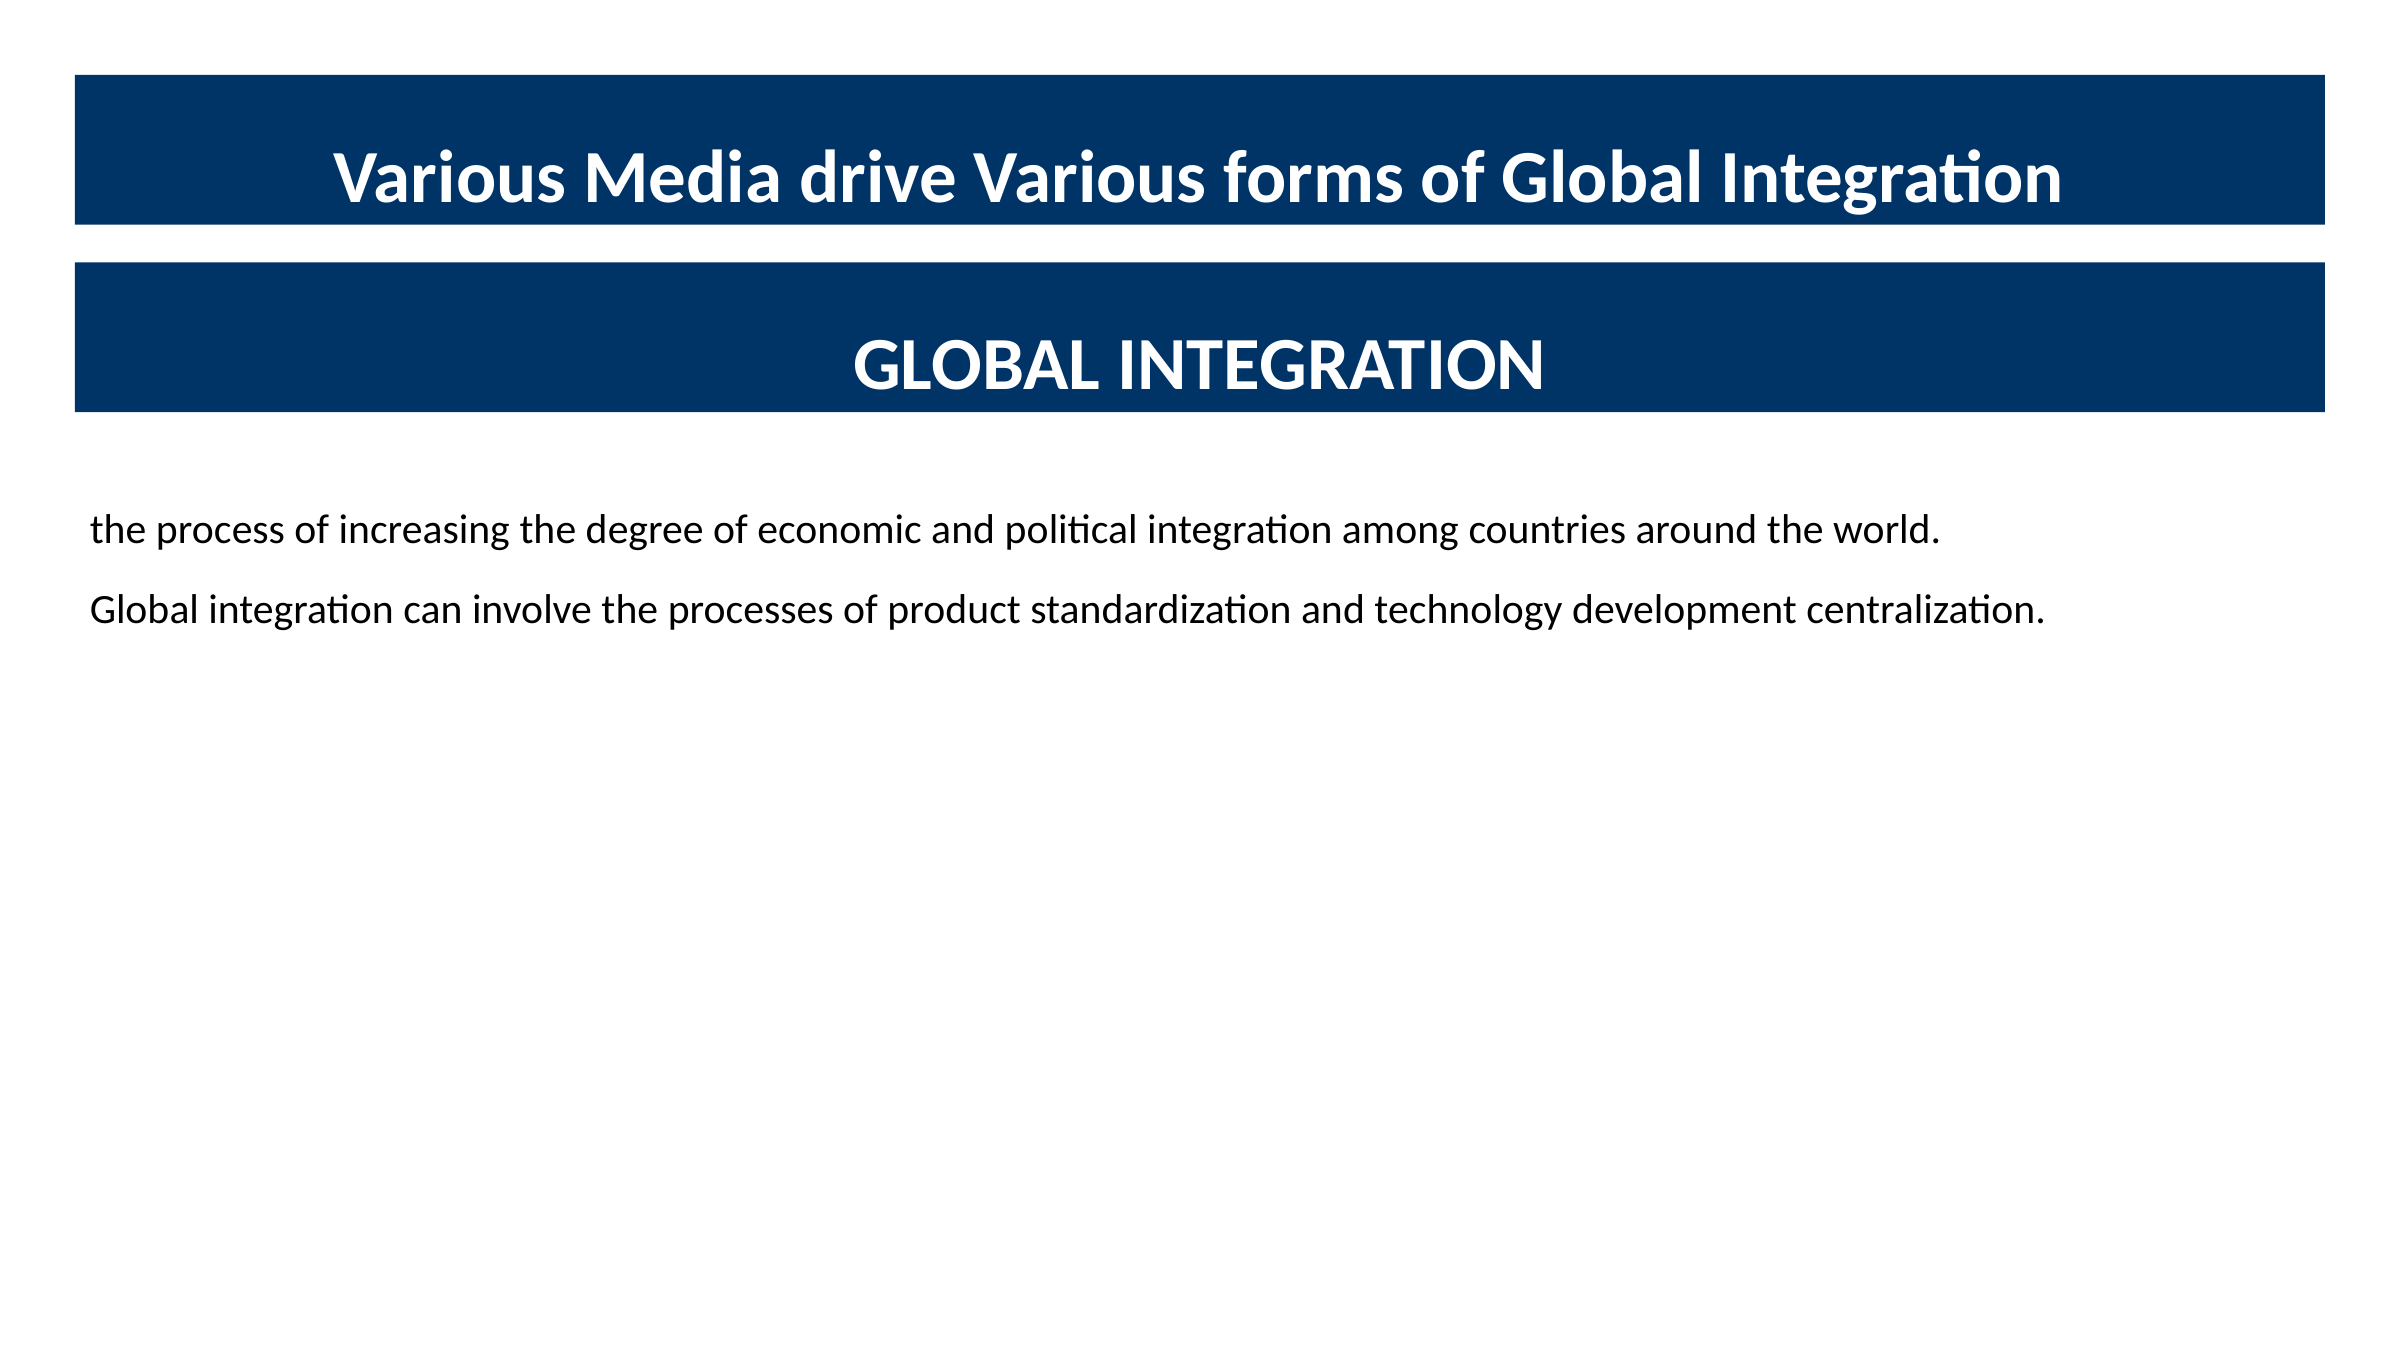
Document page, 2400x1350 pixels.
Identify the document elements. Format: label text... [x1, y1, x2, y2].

text_box GLOBAL INTEGRATION [74, 262, 2325, 413]
text_box Various Media drive Various forms of Global Integration [74, 74, 2325, 225]
text_box the process of increasing the degree of economic and political integration among countries around the world. Global integration can involve the processes of product standardization and technology development centralization. [74, 449, 2325, 639]
